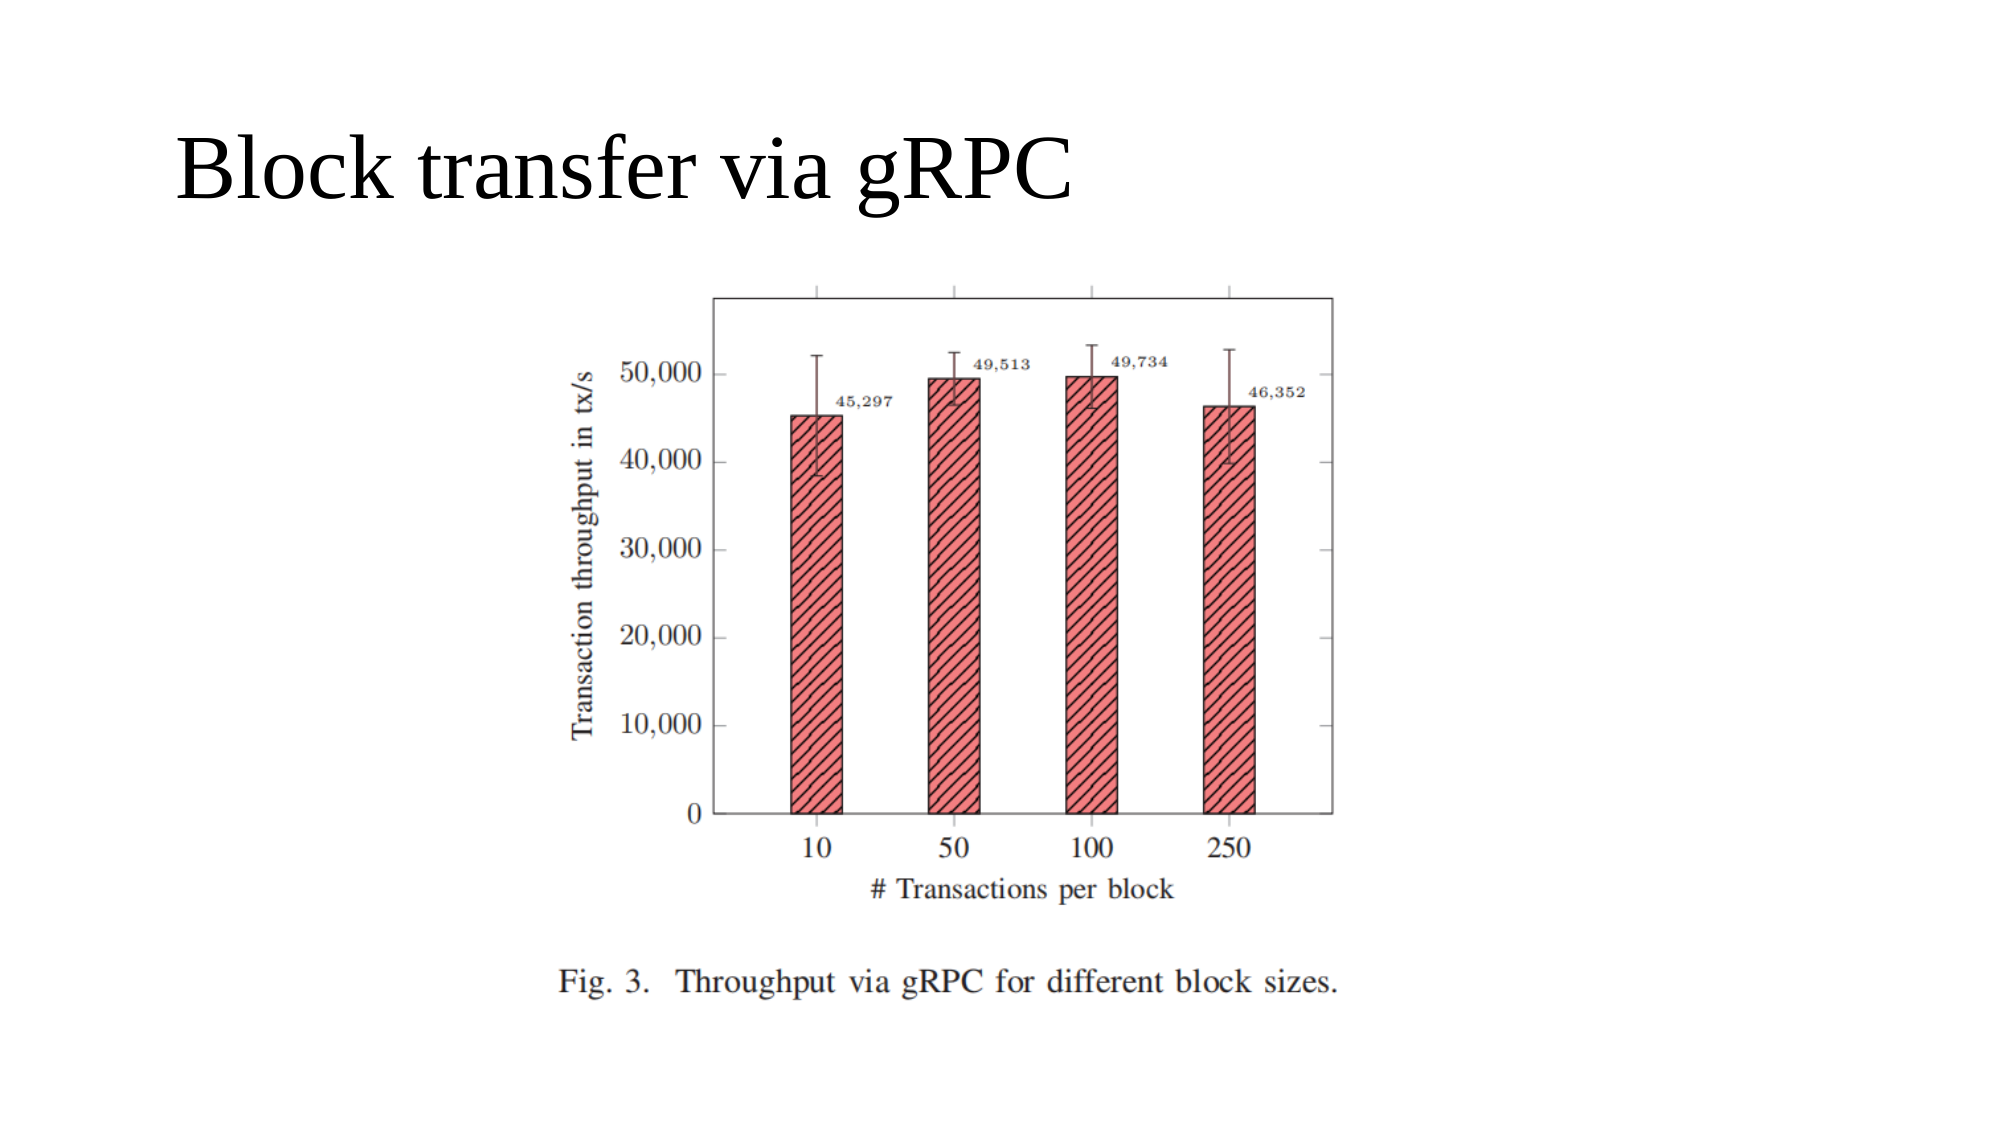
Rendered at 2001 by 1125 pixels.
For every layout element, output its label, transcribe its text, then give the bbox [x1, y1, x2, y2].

picture [486, 254, 1428, 1032]
title Block transfer via gRPC [137, 59, 1863, 278]
